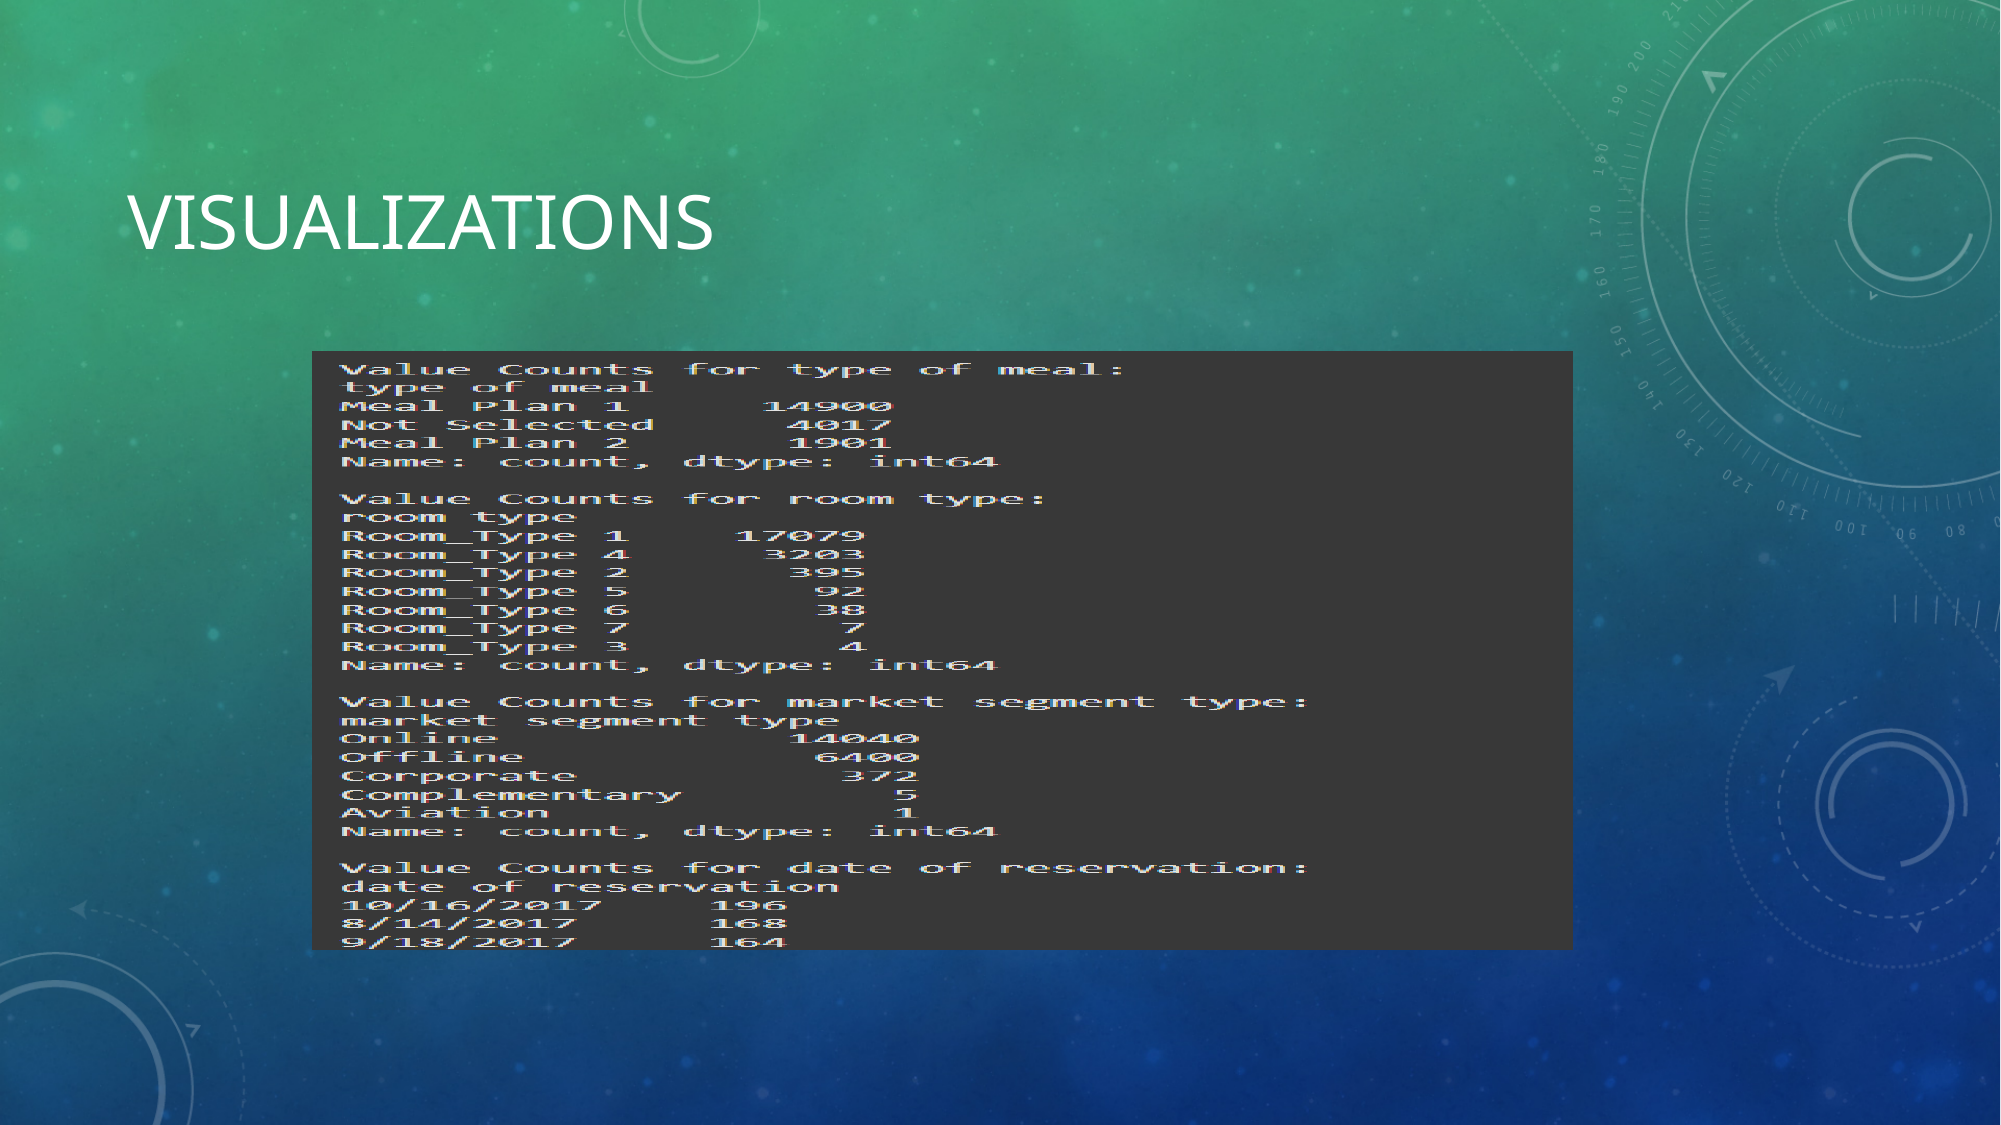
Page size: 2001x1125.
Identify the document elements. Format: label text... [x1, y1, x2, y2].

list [311, 350, 1573, 951]
title Visualizations [112, 99, 1775, 339]
picture [0, 0, 2001, 1125]
